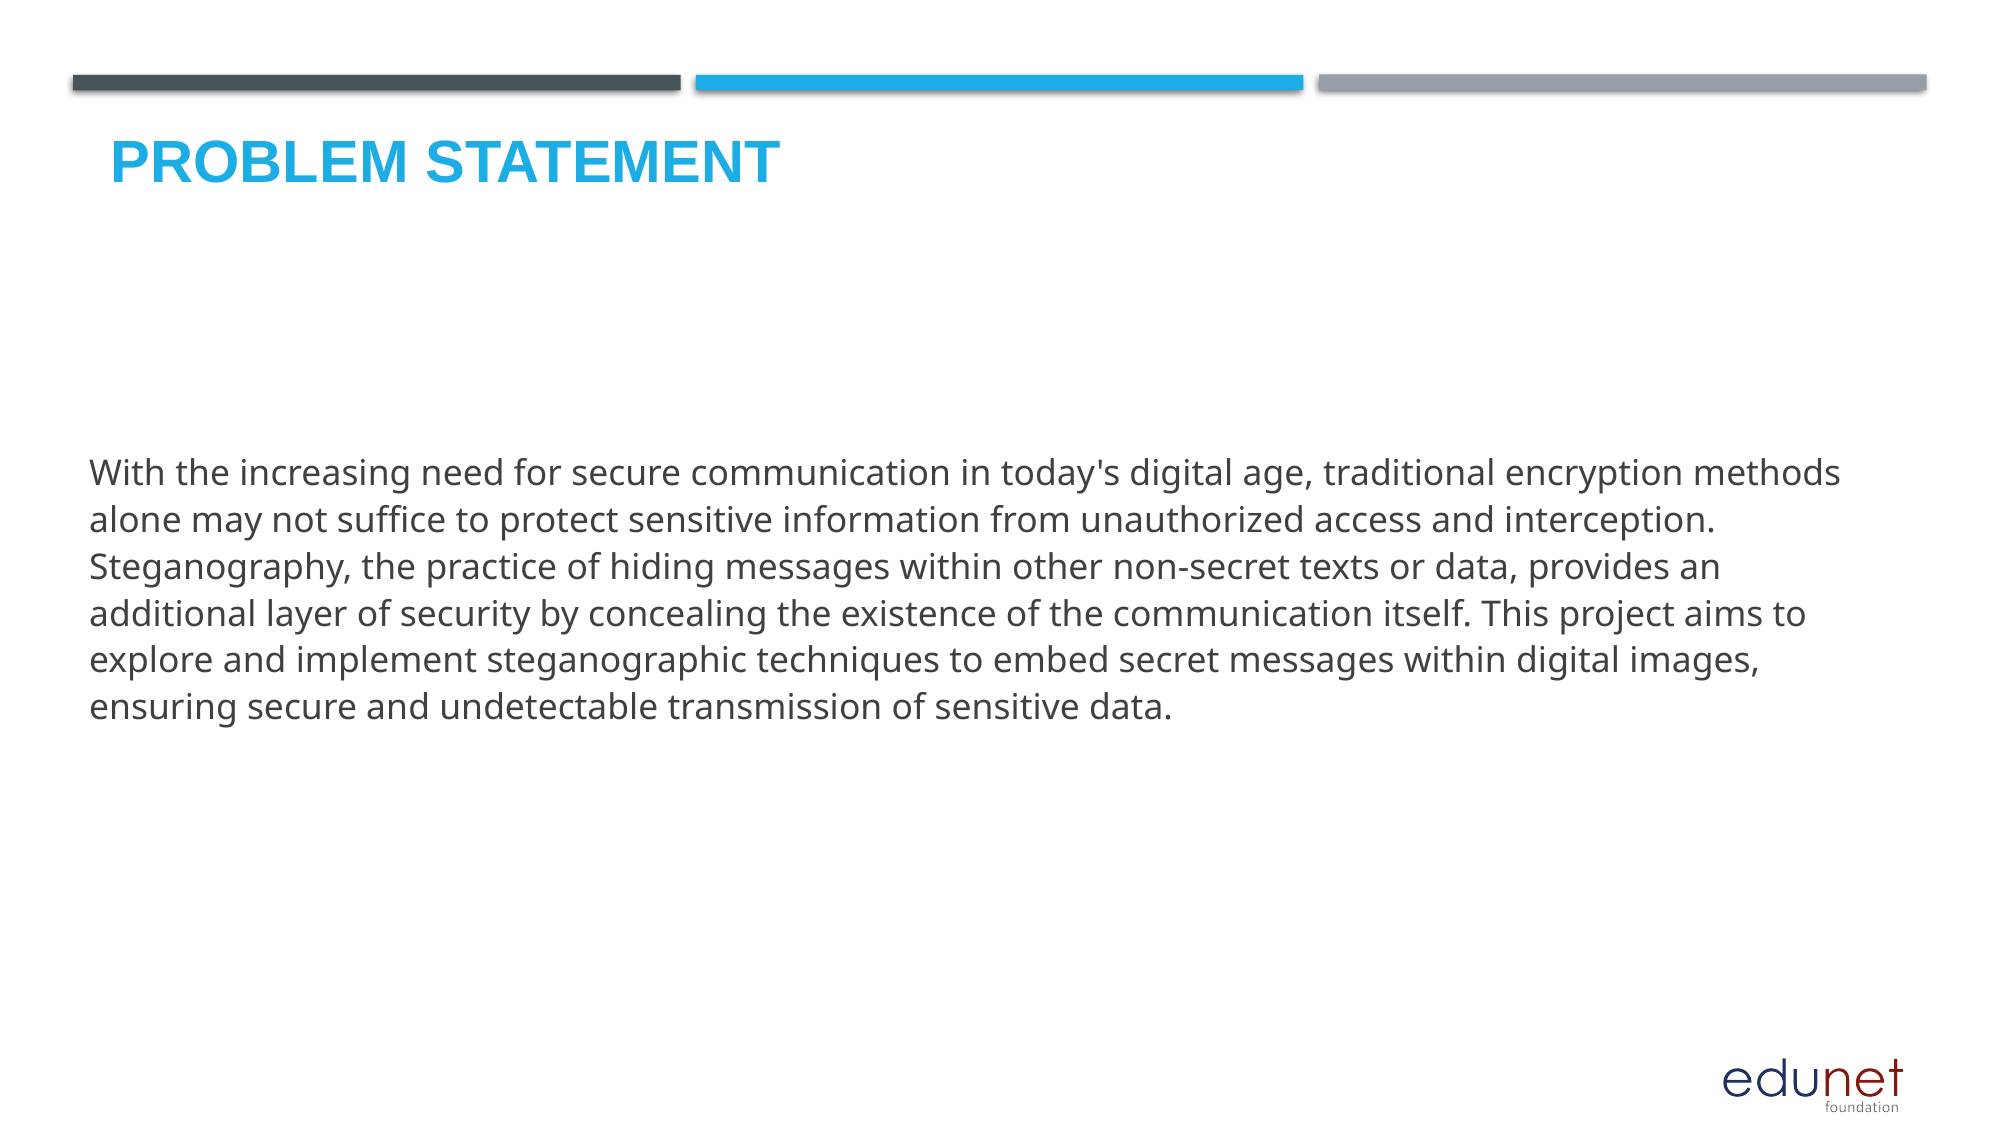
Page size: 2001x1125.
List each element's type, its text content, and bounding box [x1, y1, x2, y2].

title Problem Statement [95, 115, 1905, 203]
picture [1719, 1056, 1905, 1116]
list With the increasing need for secure communication in today's digital age, traditional encryption methods alone may not suffice to protect sensitive information from unauthorized access and interception. Steganography, the practice of hiding messages within other non-secret texts or data, provides an additional layer of security by concealing the existence of the communication itself. This project aims to explore and implement steganographic techniques to embed secret messages within digital images, ensuring secure and undetectable transmission of sensitive data. [74, 203, 1884, 970]
